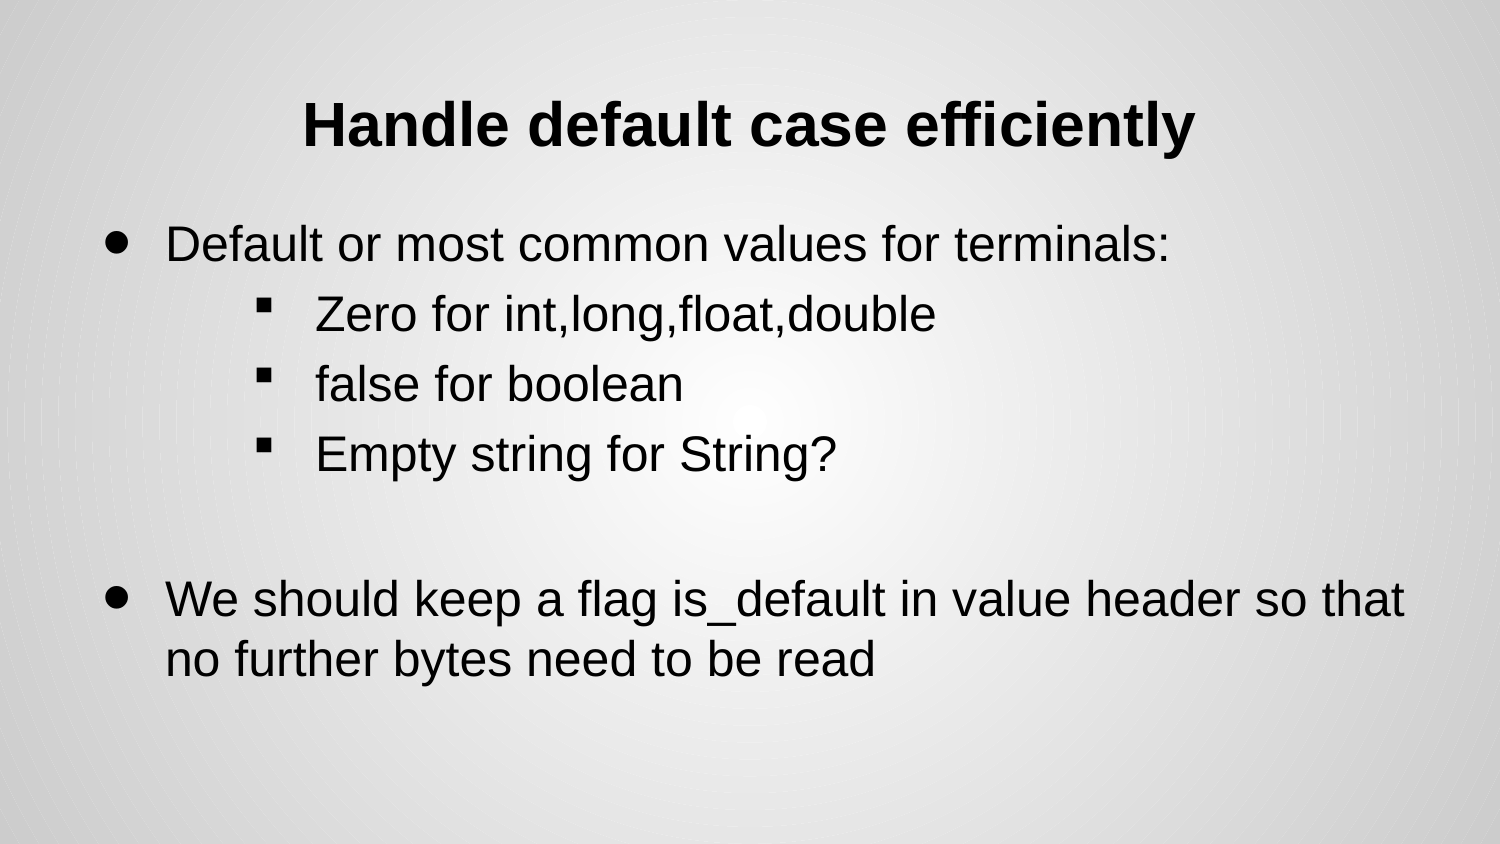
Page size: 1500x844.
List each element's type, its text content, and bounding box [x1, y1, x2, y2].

title Handle default case efficiently [75, 33, 1425, 175]
list Default or most common values for terminals: Zero for int,long,float,double false for boolean Empty string for String? We should keep a flag is_default in value header so that no further bytes need to be read [75, 196, 1425, 808]
